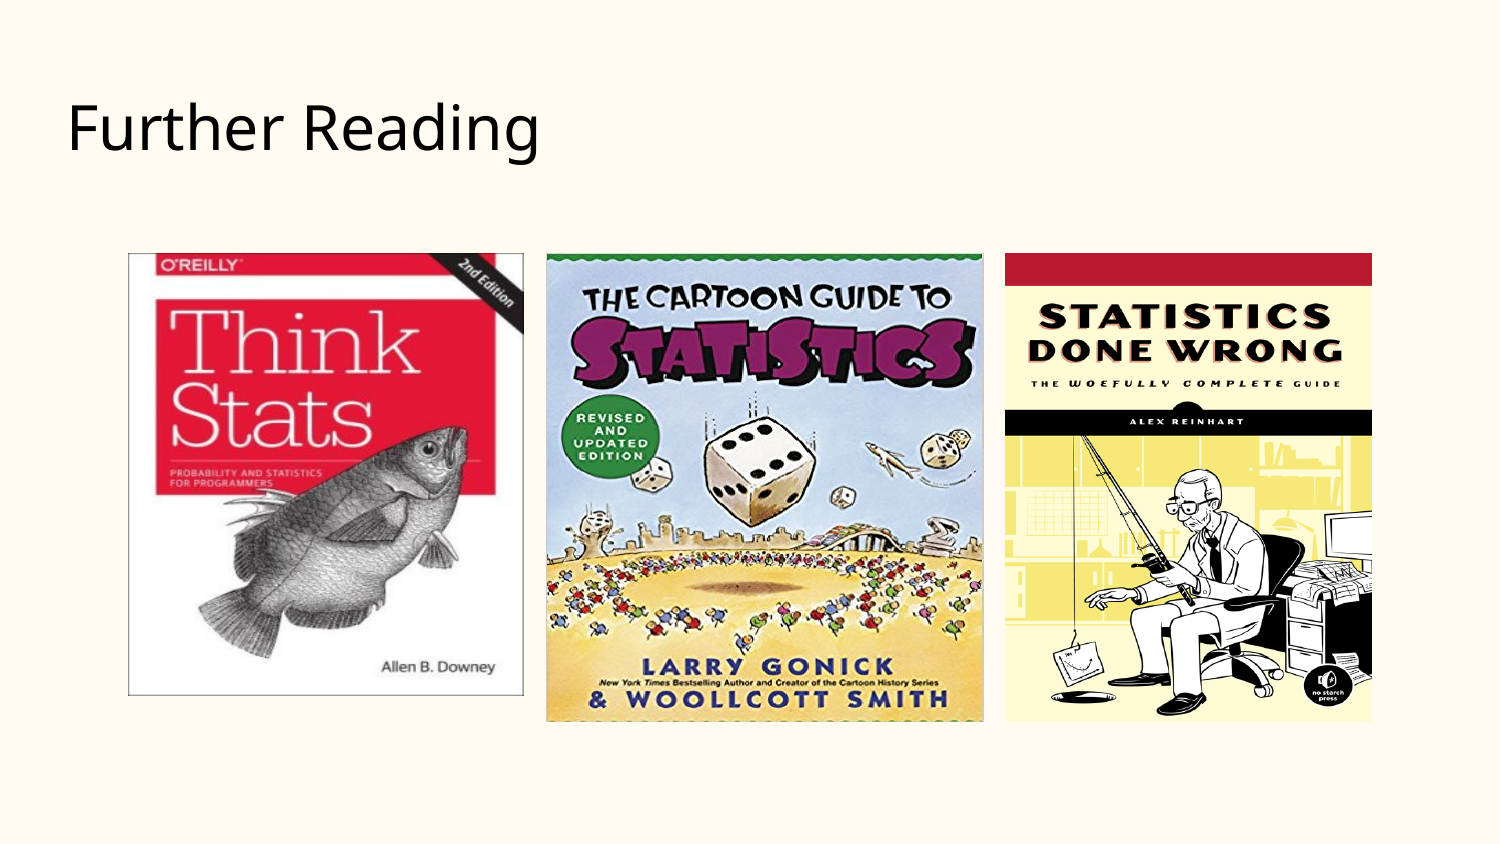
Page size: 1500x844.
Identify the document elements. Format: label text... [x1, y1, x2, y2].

picture [1005, 253, 1372, 722]
picture [545, 253, 984, 722]
picture [128, 253, 525, 696]
title Further Reading [51, 72, 1449, 174]
